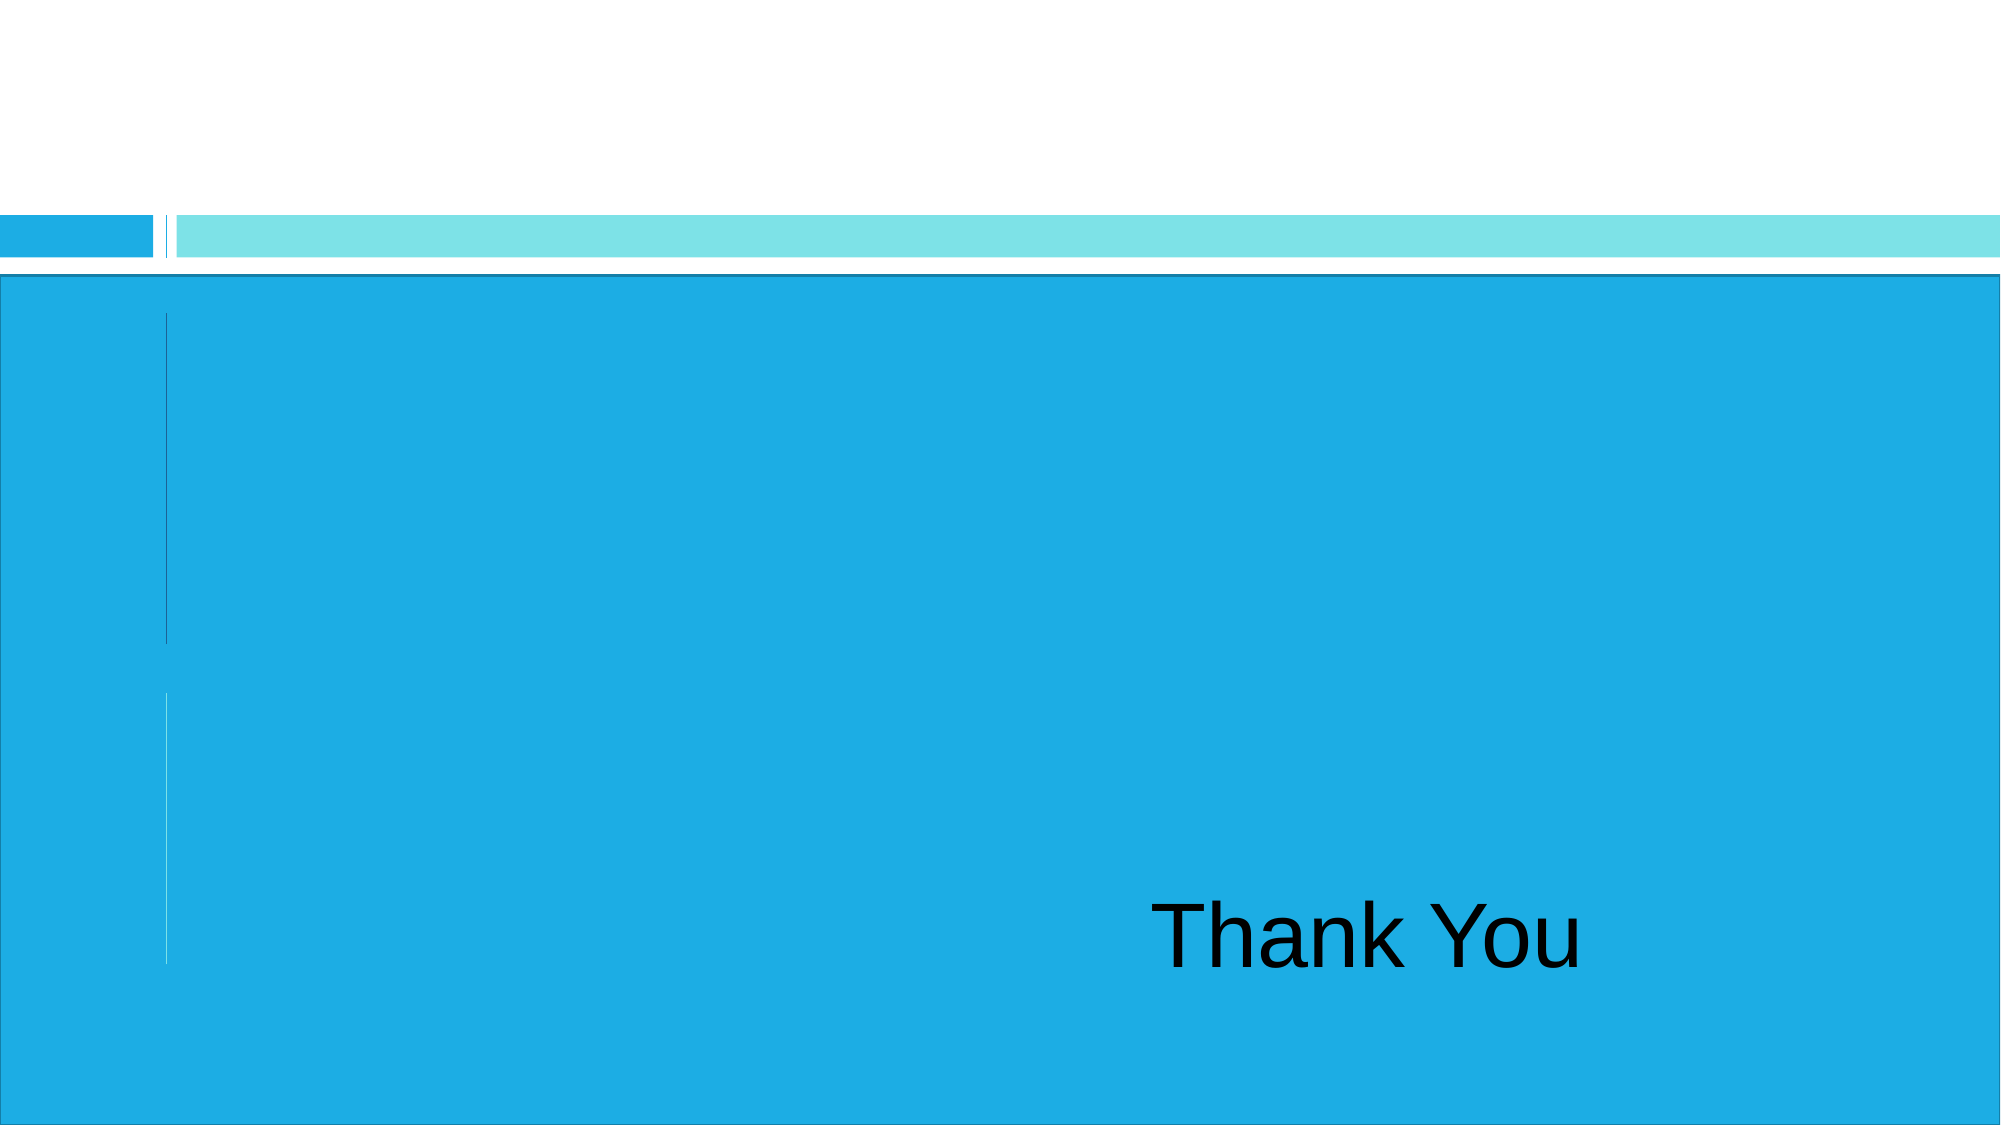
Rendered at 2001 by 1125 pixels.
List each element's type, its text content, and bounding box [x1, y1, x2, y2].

text_box Thank You [1135, 868, 2000, 994]
